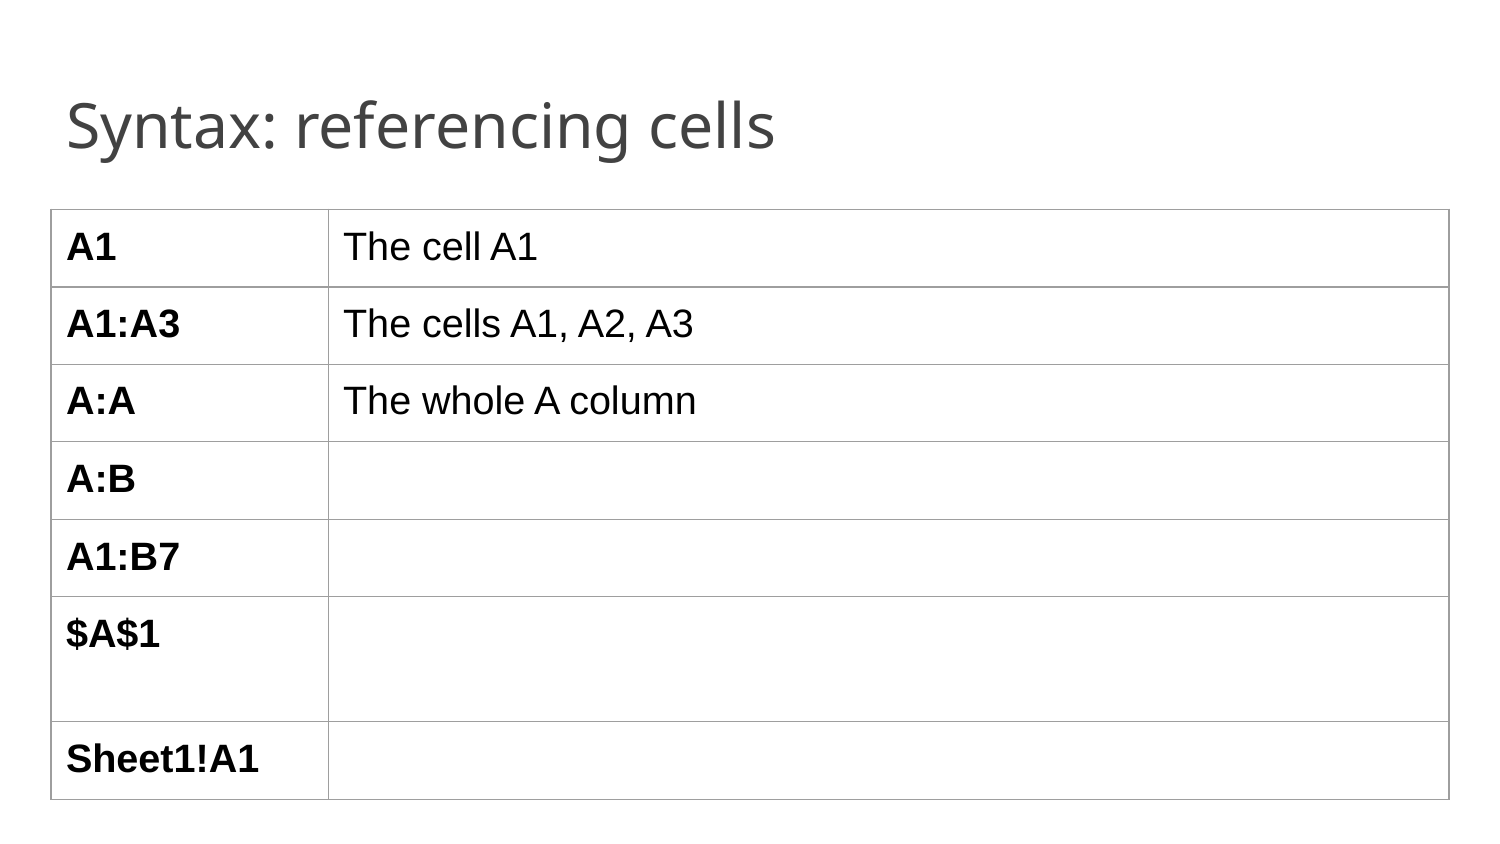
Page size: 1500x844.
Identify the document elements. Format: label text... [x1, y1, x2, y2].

table_cell A:A [52, 365, 328, 441]
table_cell $A$1 [52, 597, 328, 721]
table_cell The whole A column [329, 365, 1448, 441]
title Syntax: referencing cells [51, 61, 1449, 182]
table_cell [329, 722, 1448, 799]
table_header A1 [52, 210, 328, 286]
table_cell [329, 442, 1448, 519]
table_cell [329, 597, 1448, 721]
table_cell A1:B7 [52, 520, 328, 596]
table_cell Sheet1!A1 [52, 722, 328, 799]
table_cell A:B [52, 442, 328, 519]
table_cell [329, 520, 1448, 596]
table_header The cell A1 [329, 210, 1448, 286]
table_cell The cells A1, A2, A3 [329, 288, 1448, 364]
table_cell A1:A3 [52, 288, 328, 364]
